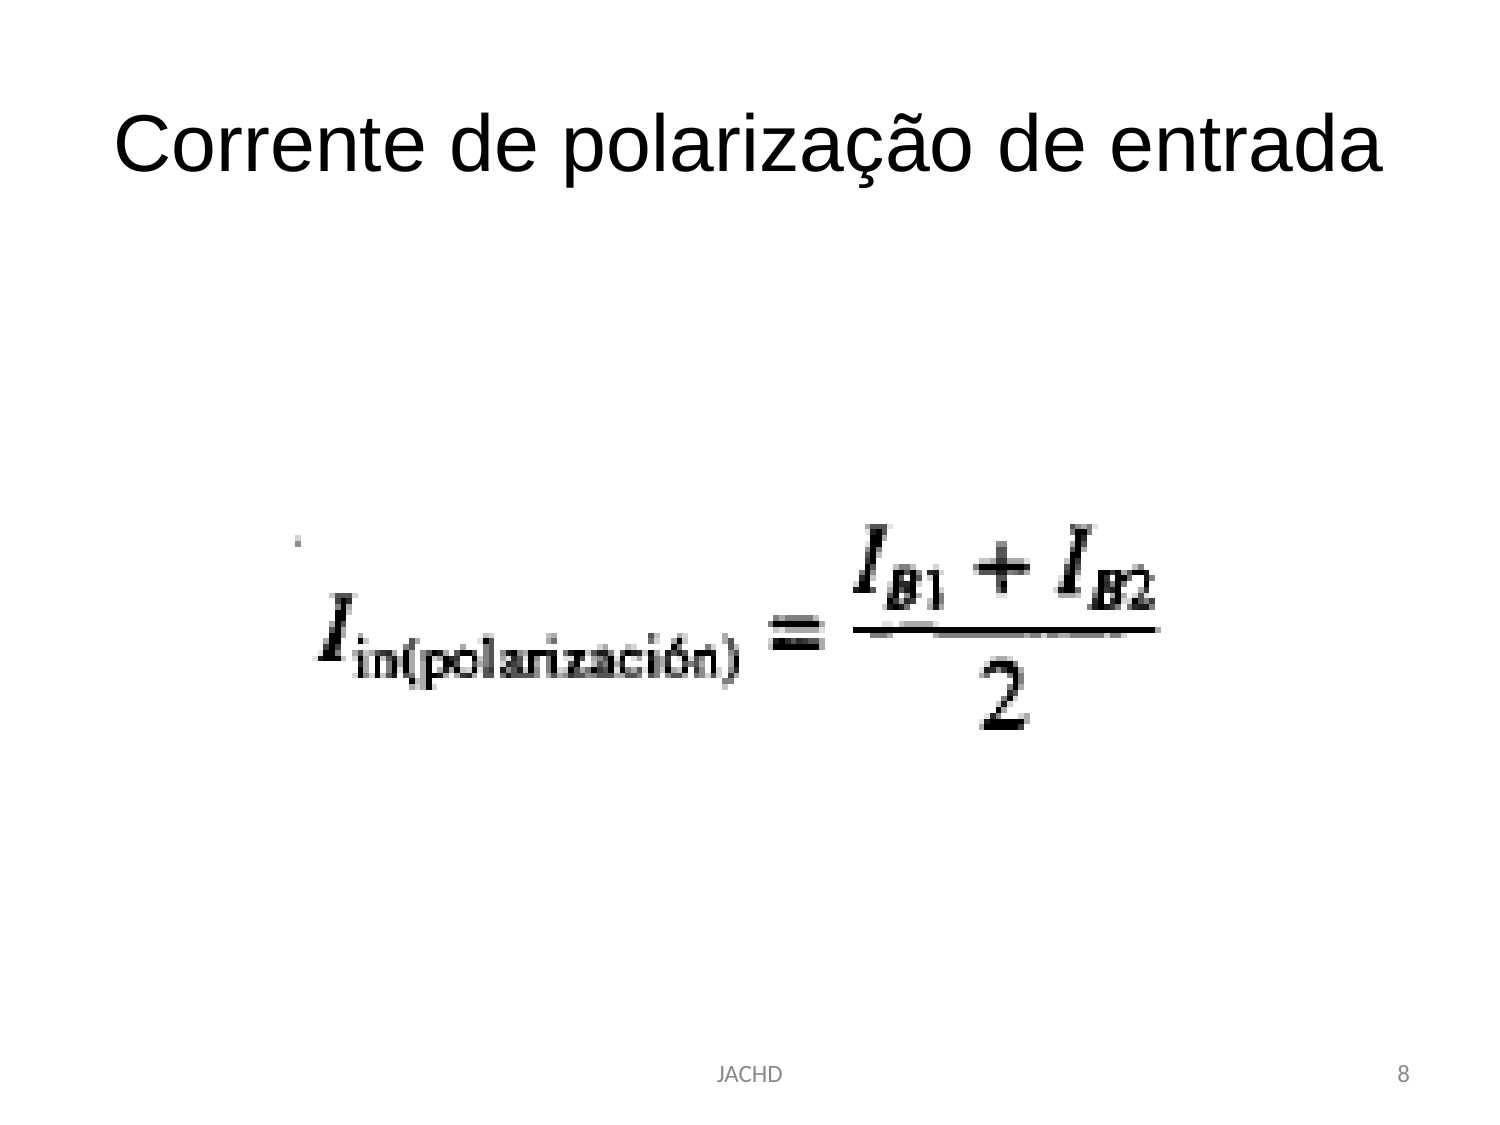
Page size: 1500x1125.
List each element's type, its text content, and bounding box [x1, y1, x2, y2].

title Corrente de polarização de entrada [75, 45, 1425, 233]
footer JACHD [512, 1042, 988, 1103]
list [210, 444, 1292, 823]
slide_number 8 [1074, 1042, 1425, 1103]
